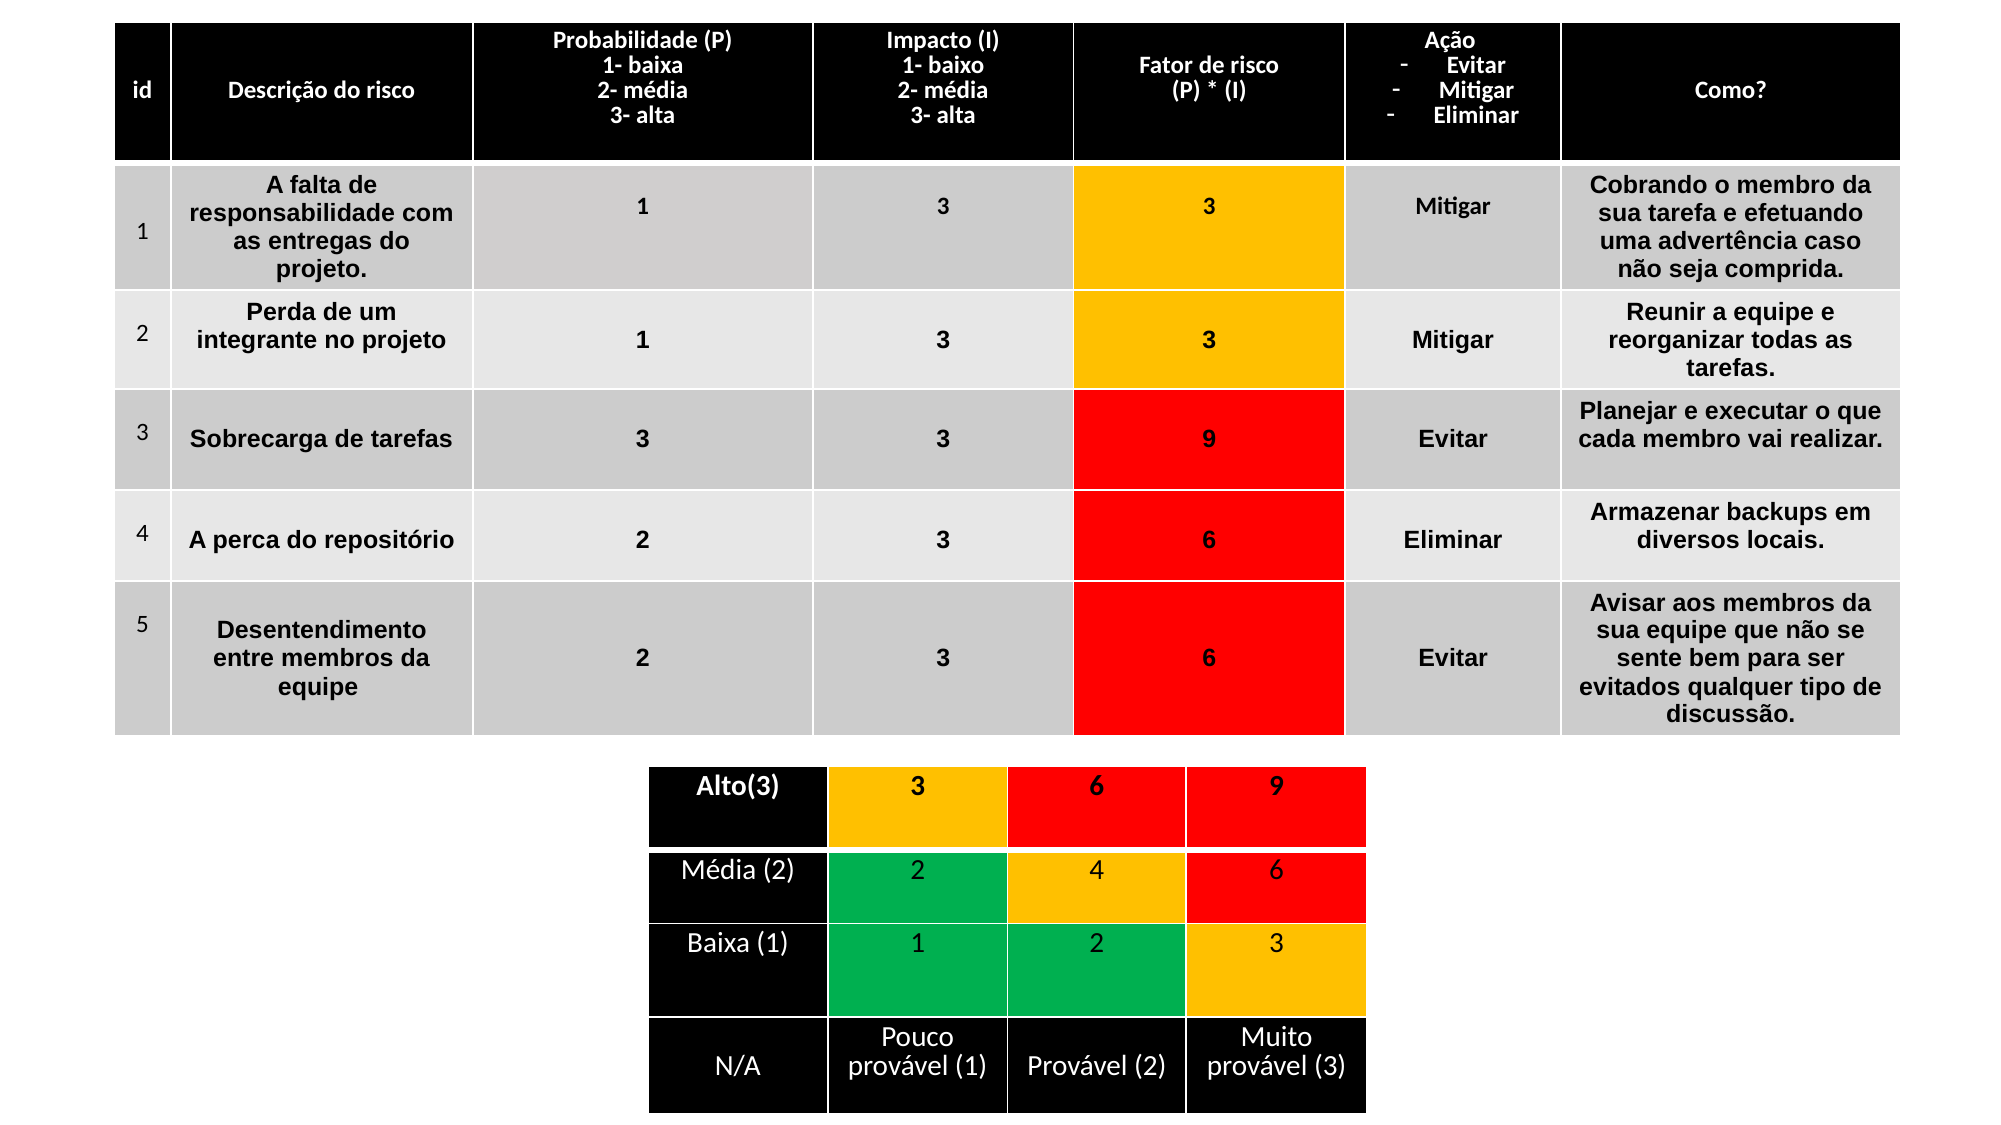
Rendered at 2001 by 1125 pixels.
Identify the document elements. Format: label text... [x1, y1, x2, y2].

table_cell 4 [1008, 853, 1185, 923]
table_cell A perca do repositório [172, 491, 472, 580]
table_cell 4 [115, 491, 170, 580]
table_cell 9 [1074, 390, 1344, 489]
table_cell 1 [829, 924, 1007, 1016]
table_cell 2 [474, 582, 812, 735]
table_cell 1 [474, 166, 812, 289]
table_cell 6 [1187, 853, 1366, 923]
table_cell N/A [649, 1018, 827, 1113]
table_cell 6 [1074, 582, 1344, 735]
table_cell 3 [814, 166, 1073, 289]
table_header 6 [1008, 767, 1185, 847]
table_cell 3 [474, 390, 812, 489]
table_cell Reunir a equipe e reorganizar todas as tarefas. [1562, 291, 1900, 388]
table_cell 3 [1074, 166, 1344, 289]
table_cell 3 [1187, 924, 1366, 1016]
table_header id [115, 23, 170, 160]
table_header Descrição do risco [172, 23, 472, 160]
table_header Alto(3) [649, 767, 827, 847]
table_header 9 [1187, 767, 1366, 847]
table_cell Cobrando o membro da sua tarefa e efetuando uma advertência caso não seja comprida. [1562, 166, 1900, 289]
table_cell 2 [474, 491, 812, 580]
table_cell 6 [1074, 491, 1344, 580]
table_cell 3 [814, 491, 1073, 580]
table_cell 1 [115, 166, 170, 289]
table_cell 3 [1074, 291, 1344, 388]
table_cell Mitigar [1346, 291, 1560, 388]
table_header 3 [829, 767, 1007, 847]
table_cell 2 [115, 291, 170, 388]
table_cell Evitar [1346, 390, 1560, 489]
table_cell Sobrecarga de tarefas [172, 390, 472, 489]
table_cell 3 [814, 291, 1073, 388]
table_header Ação Evitar Mitigar Eliminar [1346, 23, 1560, 160]
table_cell 5 [115, 582, 170, 735]
table_cell Baixa (1) [649, 924, 827, 1016]
table_cell Provável (2) [1008, 1018, 1185, 1113]
table_cell Perda de um integrante no projeto [172, 291, 472, 388]
table_cell Muito provável (3) [1187, 1018, 1366, 1113]
table_cell Pouco provável (1) [829, 1018, 1007, 1113]
table_cell Avisar aos membros da sua equipe que não se sente bem para ser evitados qualquer tipo de discussão. [1562, 582, 1900, 735]
table_header Impacto (I) 1- baixo 2- média 3- alta [814, 23, 1073, 160]
table_header Fator de risco (P) * (I) [1074, 23, 1344, 160]
table_cell Desentendimento entre membros da equipe [172, 582, 472, 735]
table_cell 2 [1008, 924, 1185, 1016]
table_cell 1 [474, 291, 812, 388]
table_cell 3 [814, 582, 1073, 735]
table_cell Mitigar [1346, 166, 1560, 289]
table_cell Armazenar backups em diversos locais. [1562, 491, 1900, 580]
table_cell 3 [814, 390, 1073, 489]
table_header Probabilidade (P) 1- baixa 2- média 3- alta [474, 23, 812, 160]
table_cell 2 [829, 853, 1007, 923]
table_cell Eliminar [1346, 491, 1560, 580]
table_cell Evitar [1346, 582, 1560, 735]
table_cell Média (2) [649, 853, 827, 923]
table_cell A falta de responsabilidade com as entregas do projeto. [172, 166, 472, 289]
table_cell 3 [115, 390, 170, 489]
table_header Como? [1562, 23, 1900, 160]
table_cell Planejar e executar o que cada membro vai realizar. [1562, 390, 1900, 489]
